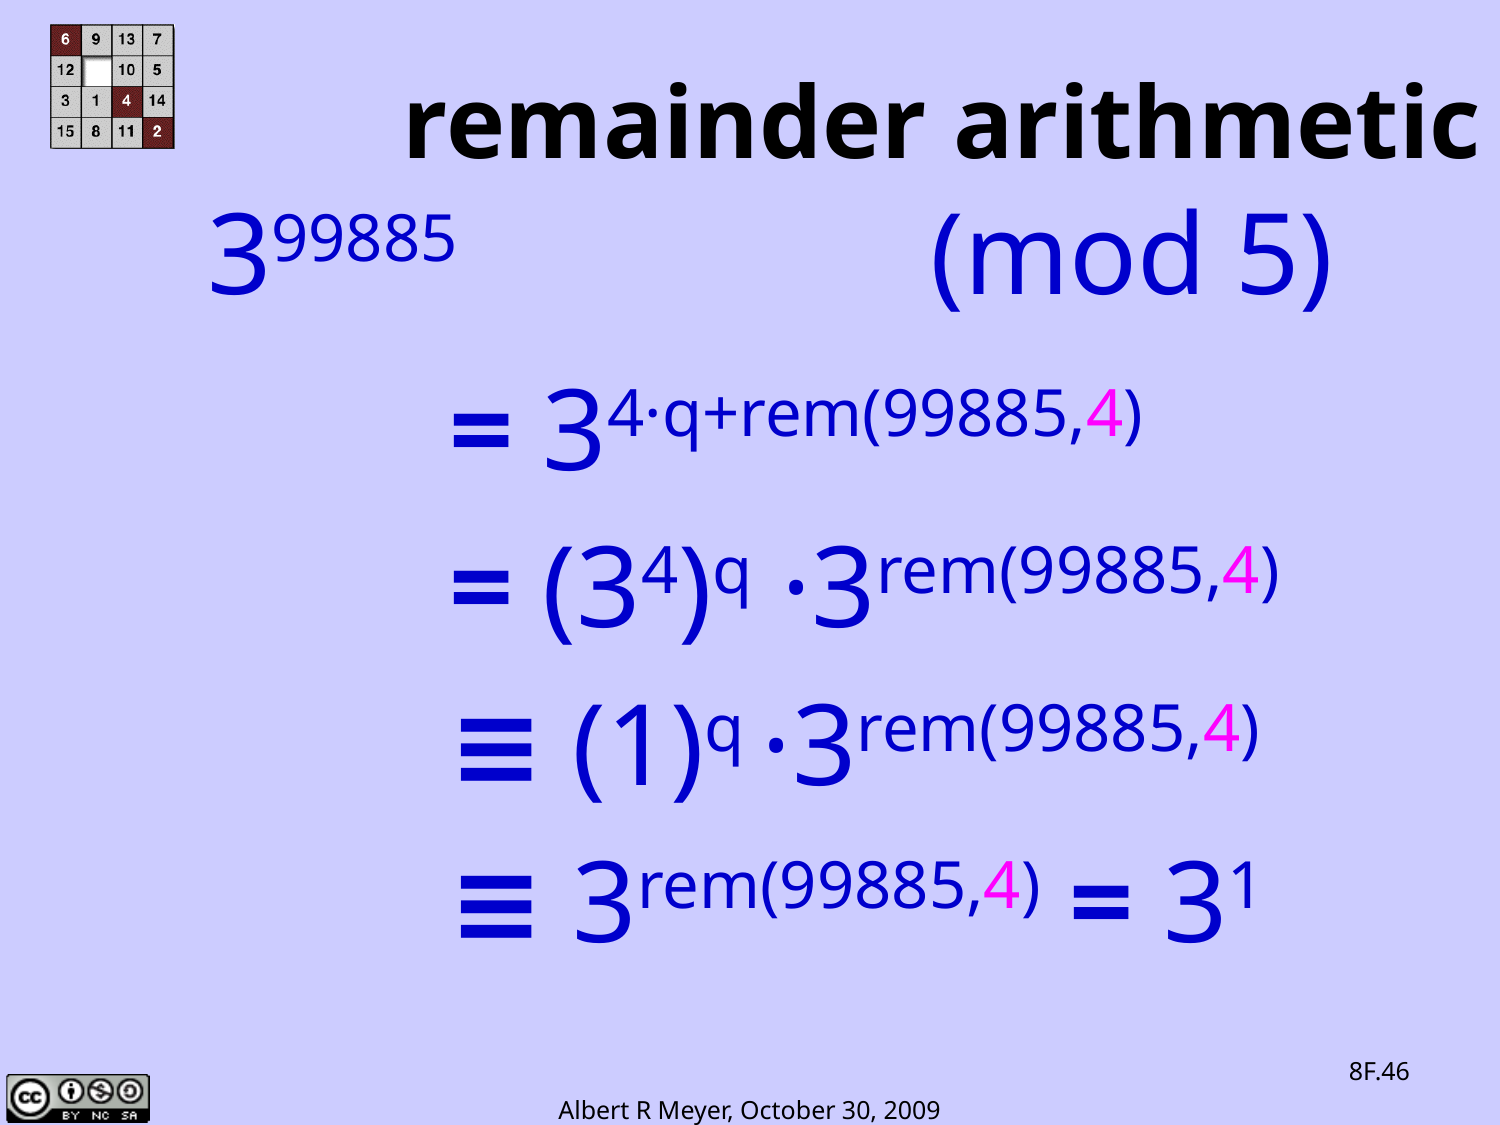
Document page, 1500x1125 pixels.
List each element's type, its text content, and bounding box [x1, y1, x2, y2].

picture [50, 24, 175, 149]
list = 34·q+rem(99885,4) = (34)q ·3rem(99885,4) ≡ (1)q ·3rem(99885,4) ≡ 3rem(99885,4) = 31 [24, 349, 1476, 1013]
slide_number 8F.46 [1074, 1042, 1425, 1103]
text_box 399885 (mod 5) [163, 174, 1349, 325]
picture [6, 1074, 150, 1123]
title remainder arithmetic [387, 12, 1500, 226]
